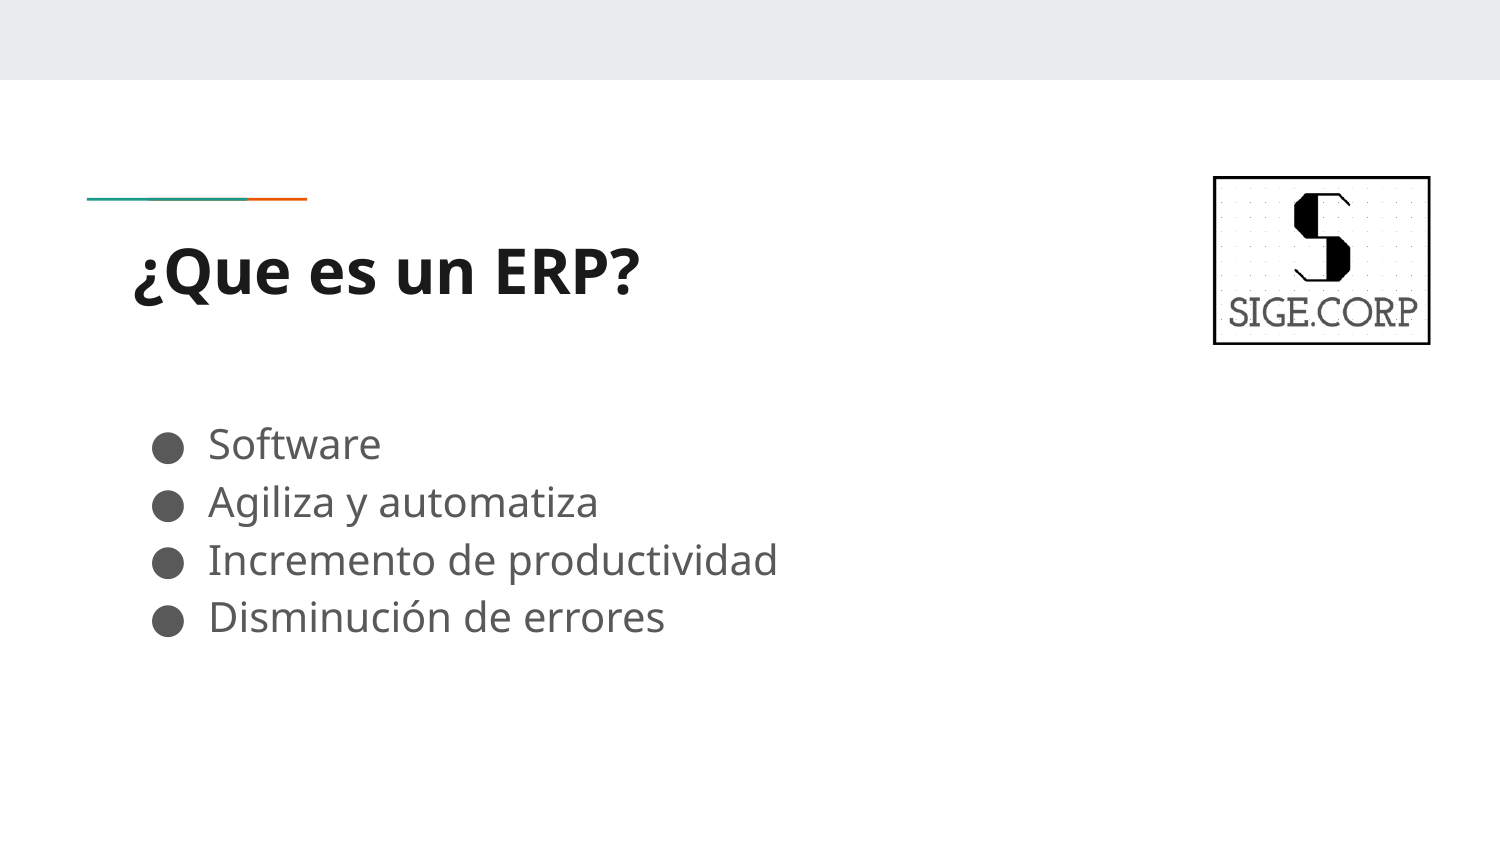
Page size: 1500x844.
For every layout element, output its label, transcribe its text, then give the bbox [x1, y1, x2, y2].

list Software Agiliza y automatiza Incremento de productividad Disminución de errores [118, 395, 1380, 767]
title ¿Que es un ERP? [118, 216, 1207, 305]
picture [1212, 175, 1431, 346]
